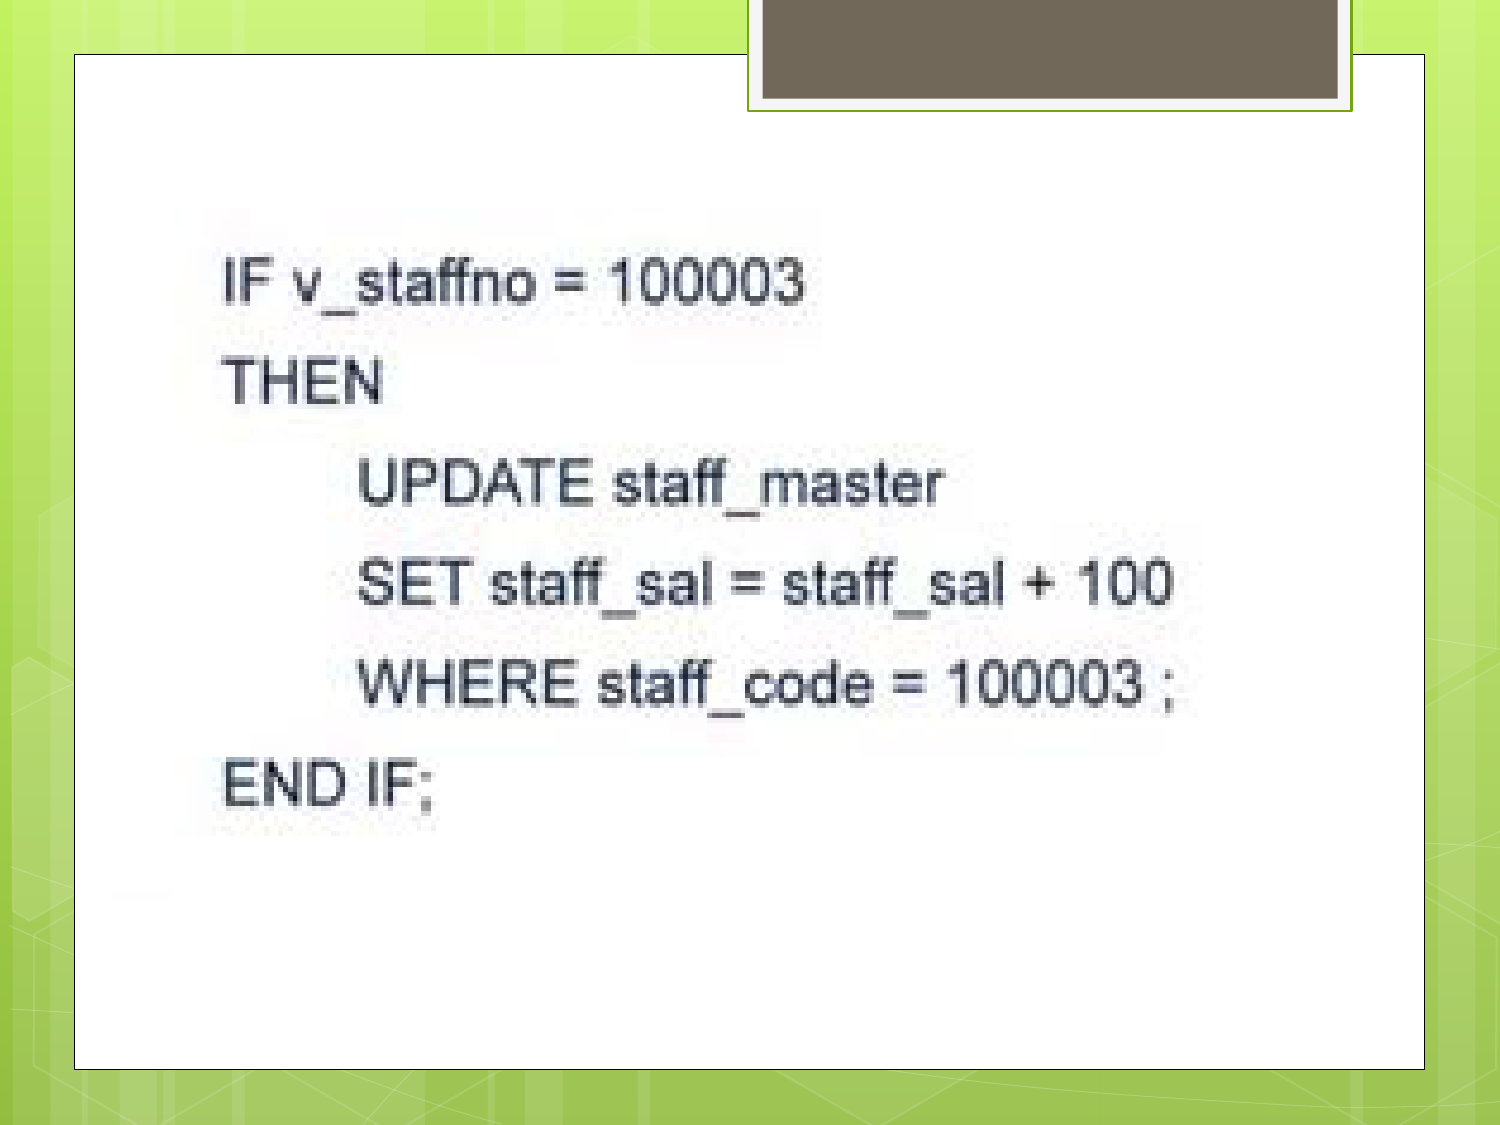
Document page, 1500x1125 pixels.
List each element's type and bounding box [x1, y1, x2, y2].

picture [112, 174, 1418, 901]
